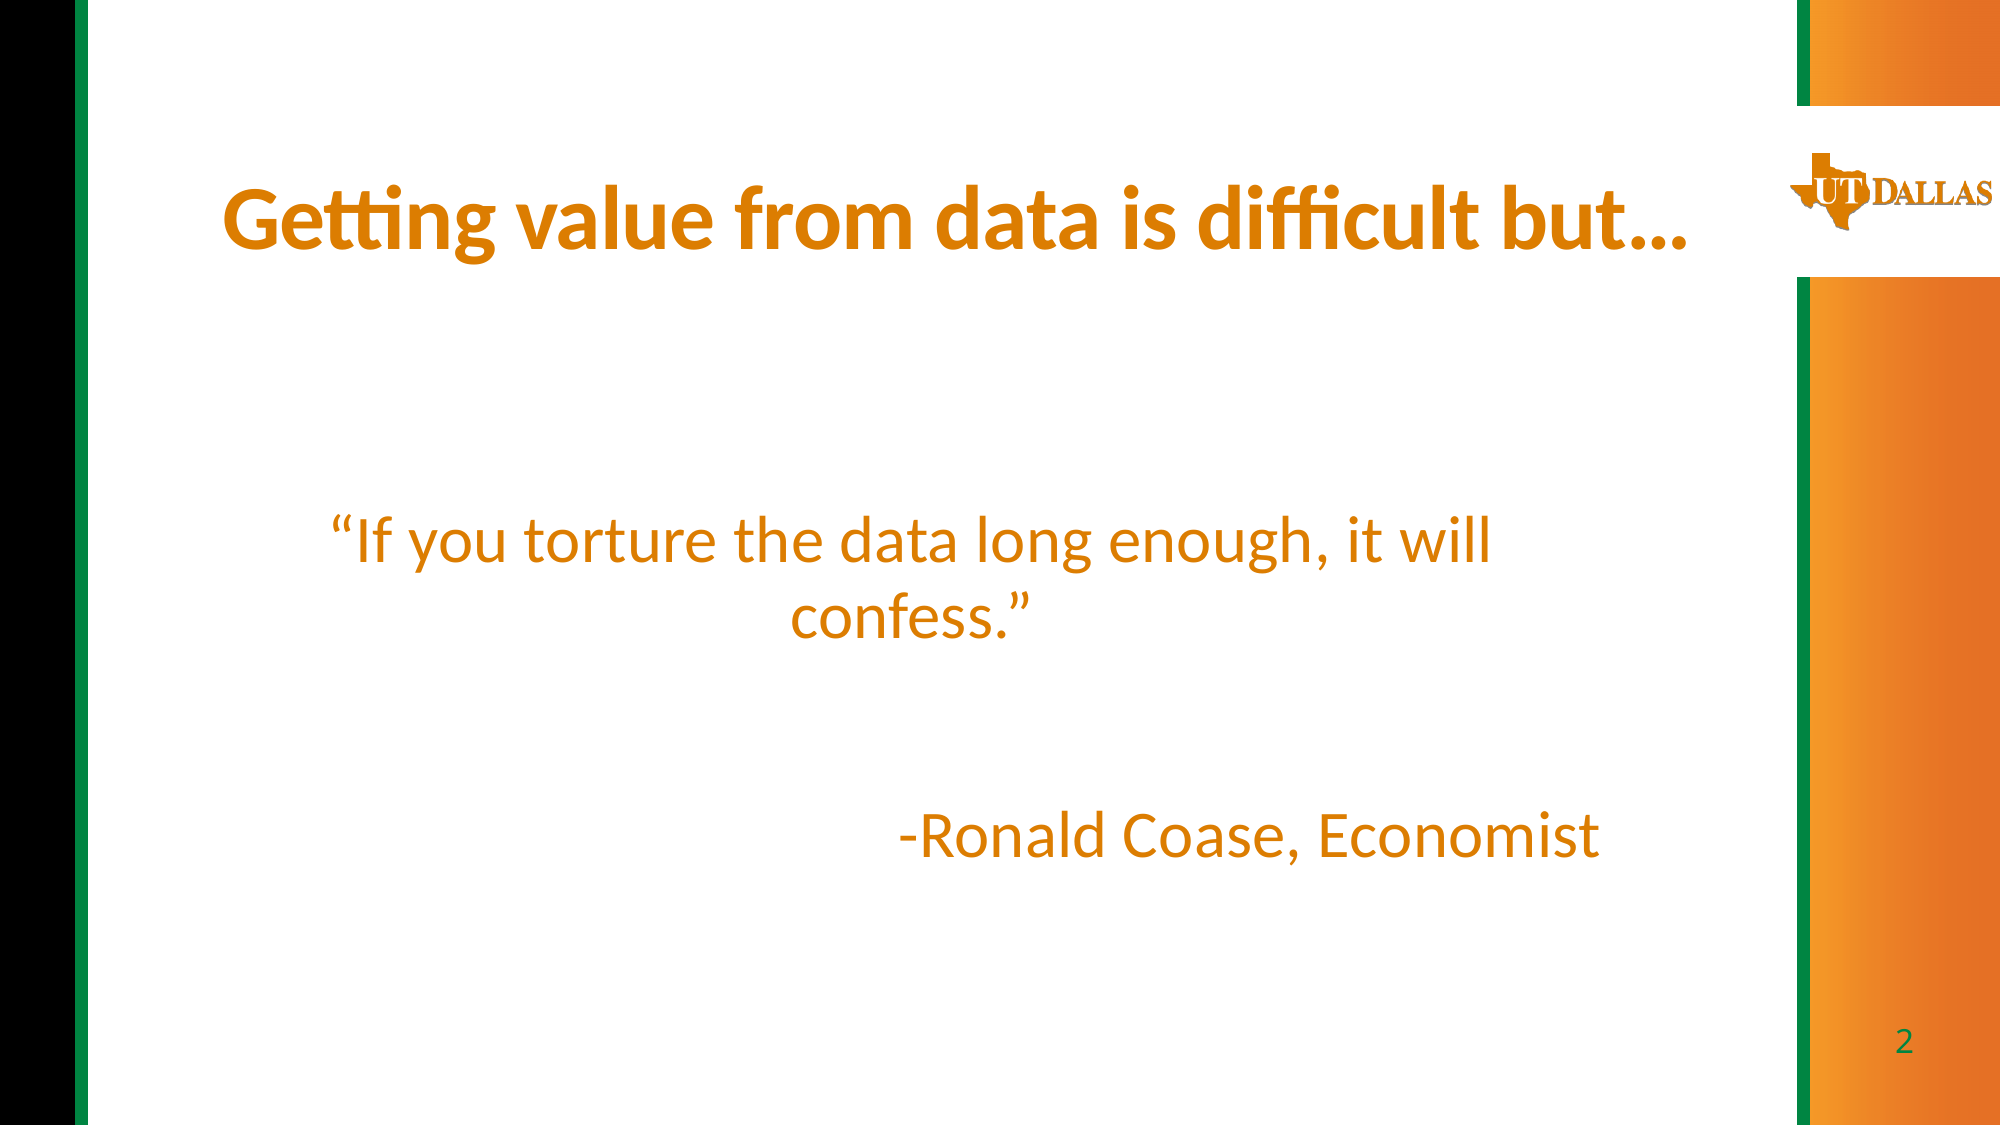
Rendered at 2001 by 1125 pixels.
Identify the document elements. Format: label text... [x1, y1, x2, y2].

title Getting value from data is difficult but… [206, 48, 1797, 278]
picture [1797, 0, 2000, 106]
picture [75, 0, 88, 1125]
slide_number 2 [1809, 1012, 2000, 1110]
list “If you torture the data long enough, it will confess.” -Ronald Coase, Economist [206, 299, 1617, 1014]
picture [1797, 143, 2001, 240]
picture [1797, 277, 2000, 1125]
